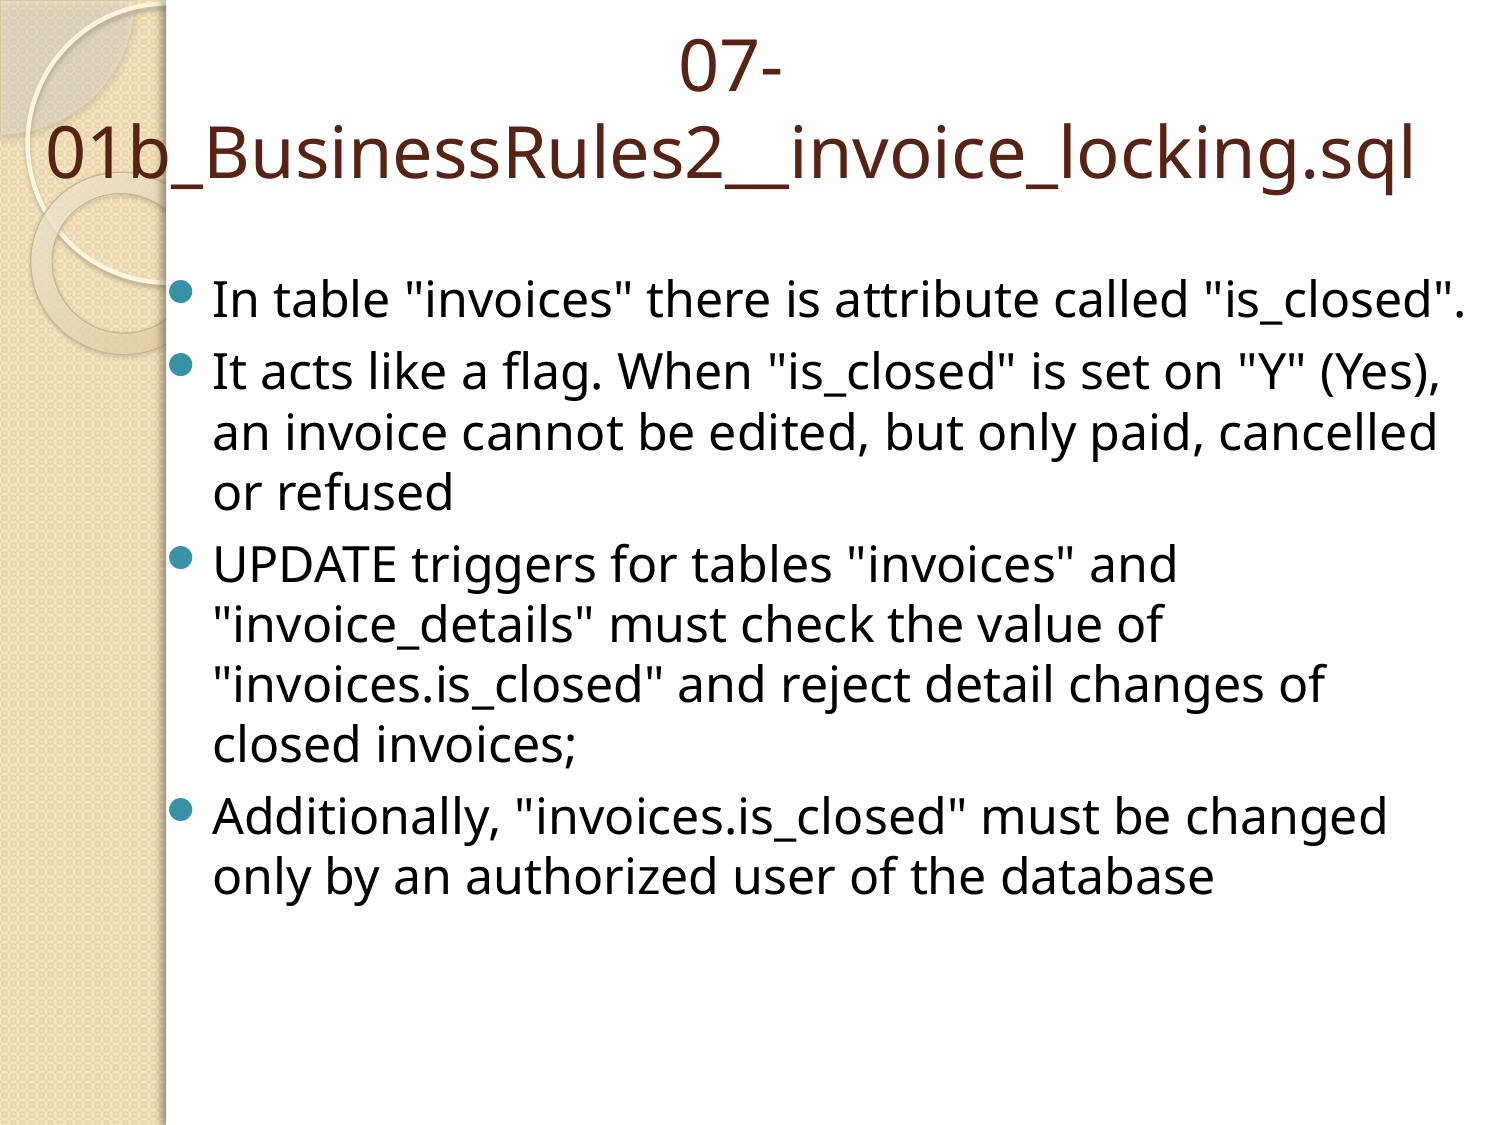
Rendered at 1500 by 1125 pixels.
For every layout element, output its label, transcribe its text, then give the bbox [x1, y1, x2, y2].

title 07-01b_BusinessRules2__invoice_locking.sql [0, 12, 1463, 200]
list In table "invoices" there is attribute called "is_closed". It acts like a flag. When "is_closed" is set on "Y" (Yes), an invoice cannot be edited, but only paid, cancelled or refused UPDATE triggers for tables "invoices" and "invoice_details" must check the value of "invoices.is_closed" and reject detail changes of closed invoices; Additionally, "invoices.is_closed" must be changed only by an authorized user of the database [137, 187, 1500, 1125]
